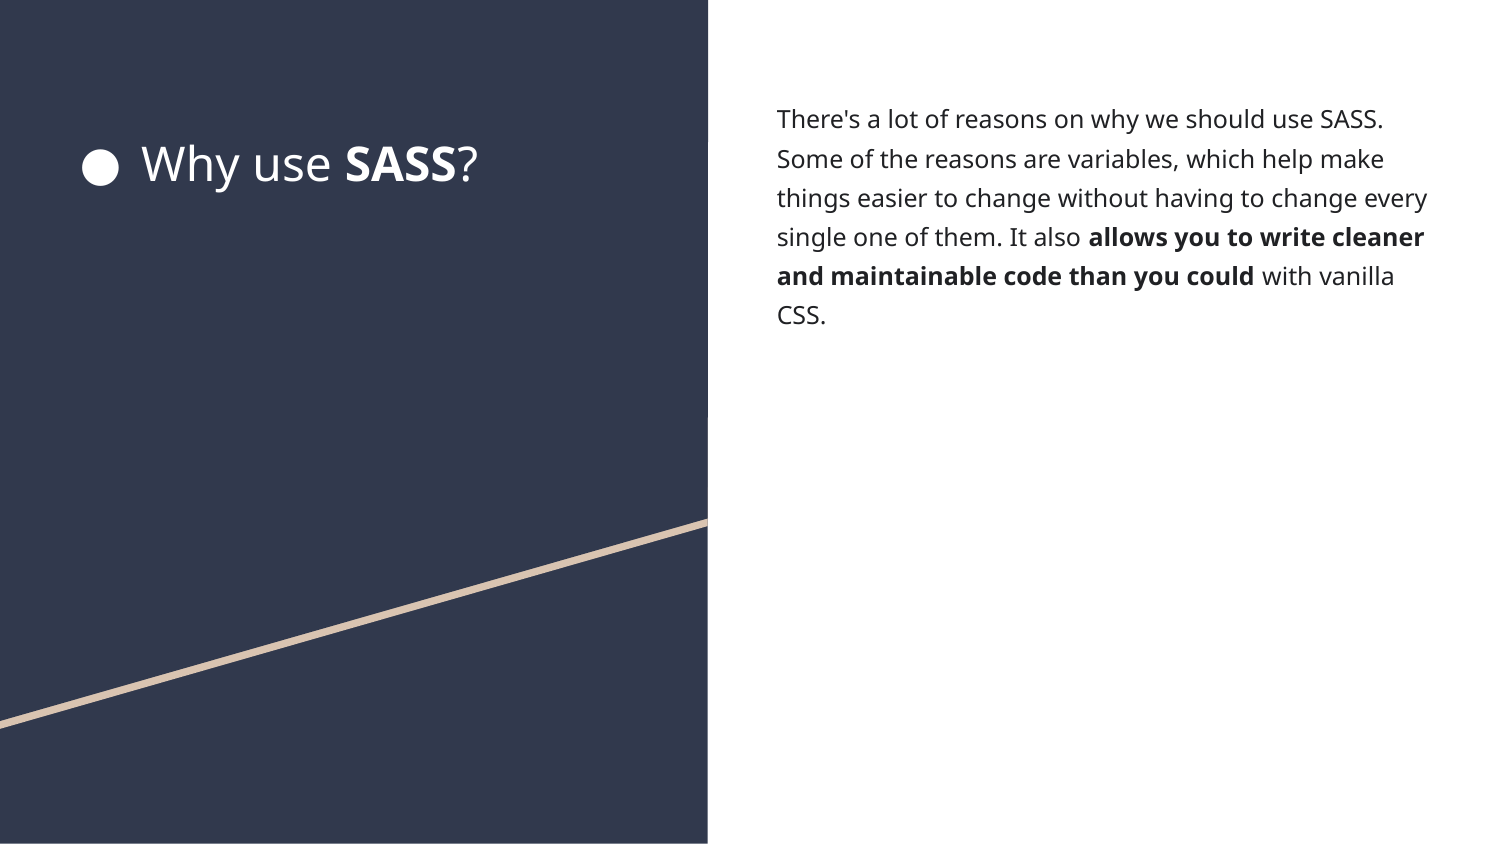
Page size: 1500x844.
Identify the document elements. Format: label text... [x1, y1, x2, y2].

list There's a lot of reasons on why we should use SASS. Some of the reasons are variables, which help make things easier to change without having to change every single one of them. It also allows you to write cleaner and maintainable code than you could with vanilla CSS. [761, 82, 1446, 755]
title Why use SASS? [51, 82, 660, 494]
